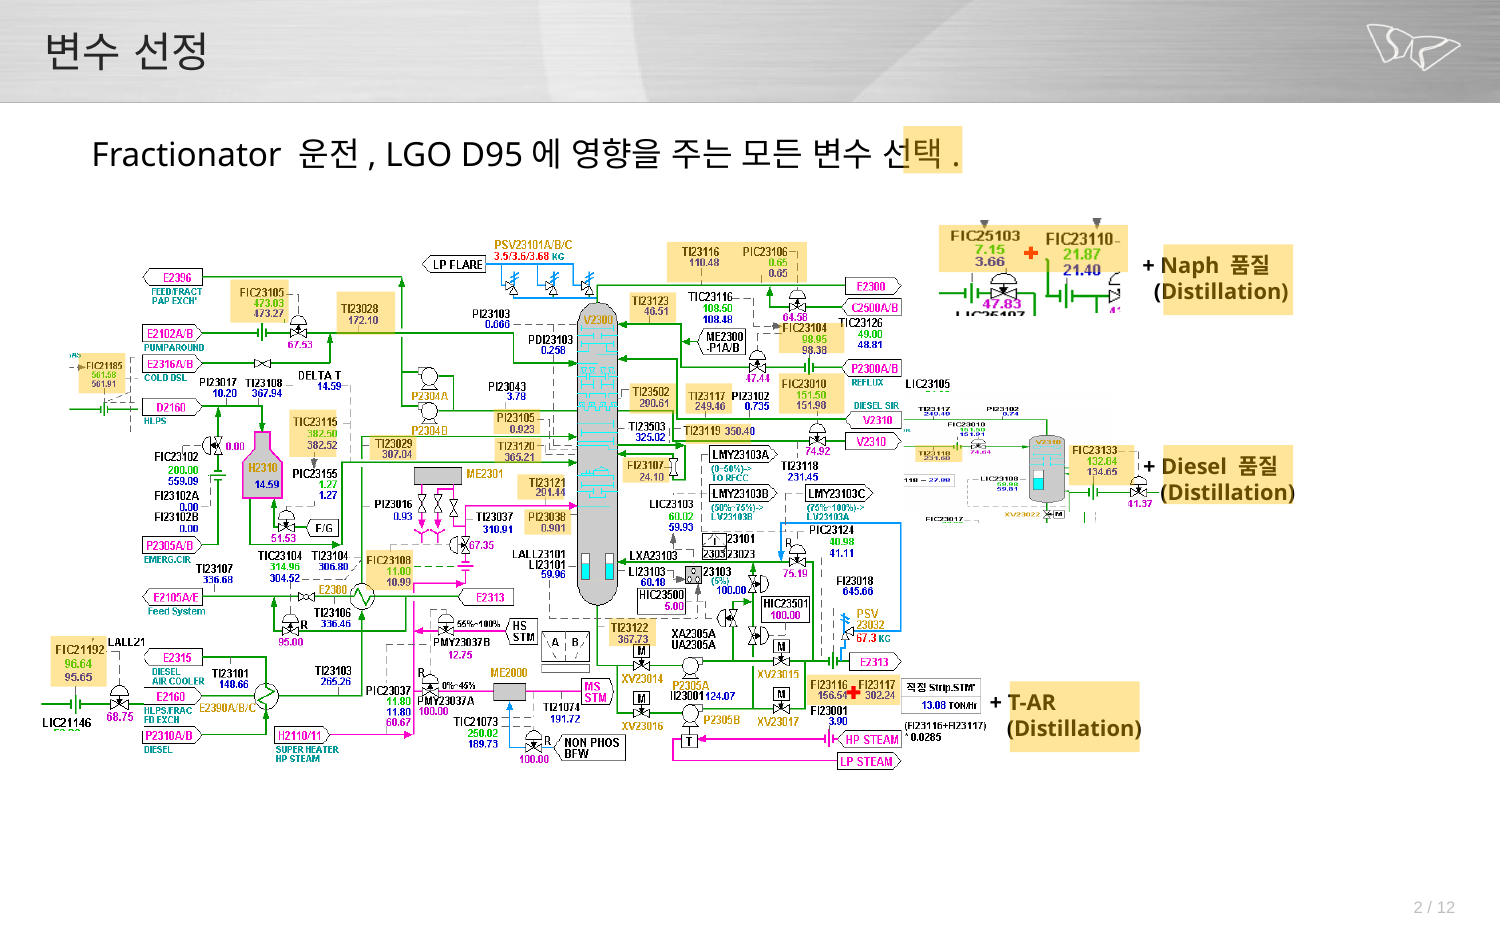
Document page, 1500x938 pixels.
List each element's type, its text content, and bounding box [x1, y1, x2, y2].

text_box Fractionator 운전, LGO D95에 영향을 주는 모든 변수 선택. [76, 126, 1483, 181]
slide_number 2 / 12 [1120, 882, 1471, 933]
text_box [901, 124, 965, 175]
title 변수 선정 [29, 20, 1164, 83]
picture [0, 0, 1500, 103]
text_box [40, 217, 1311, 788]
